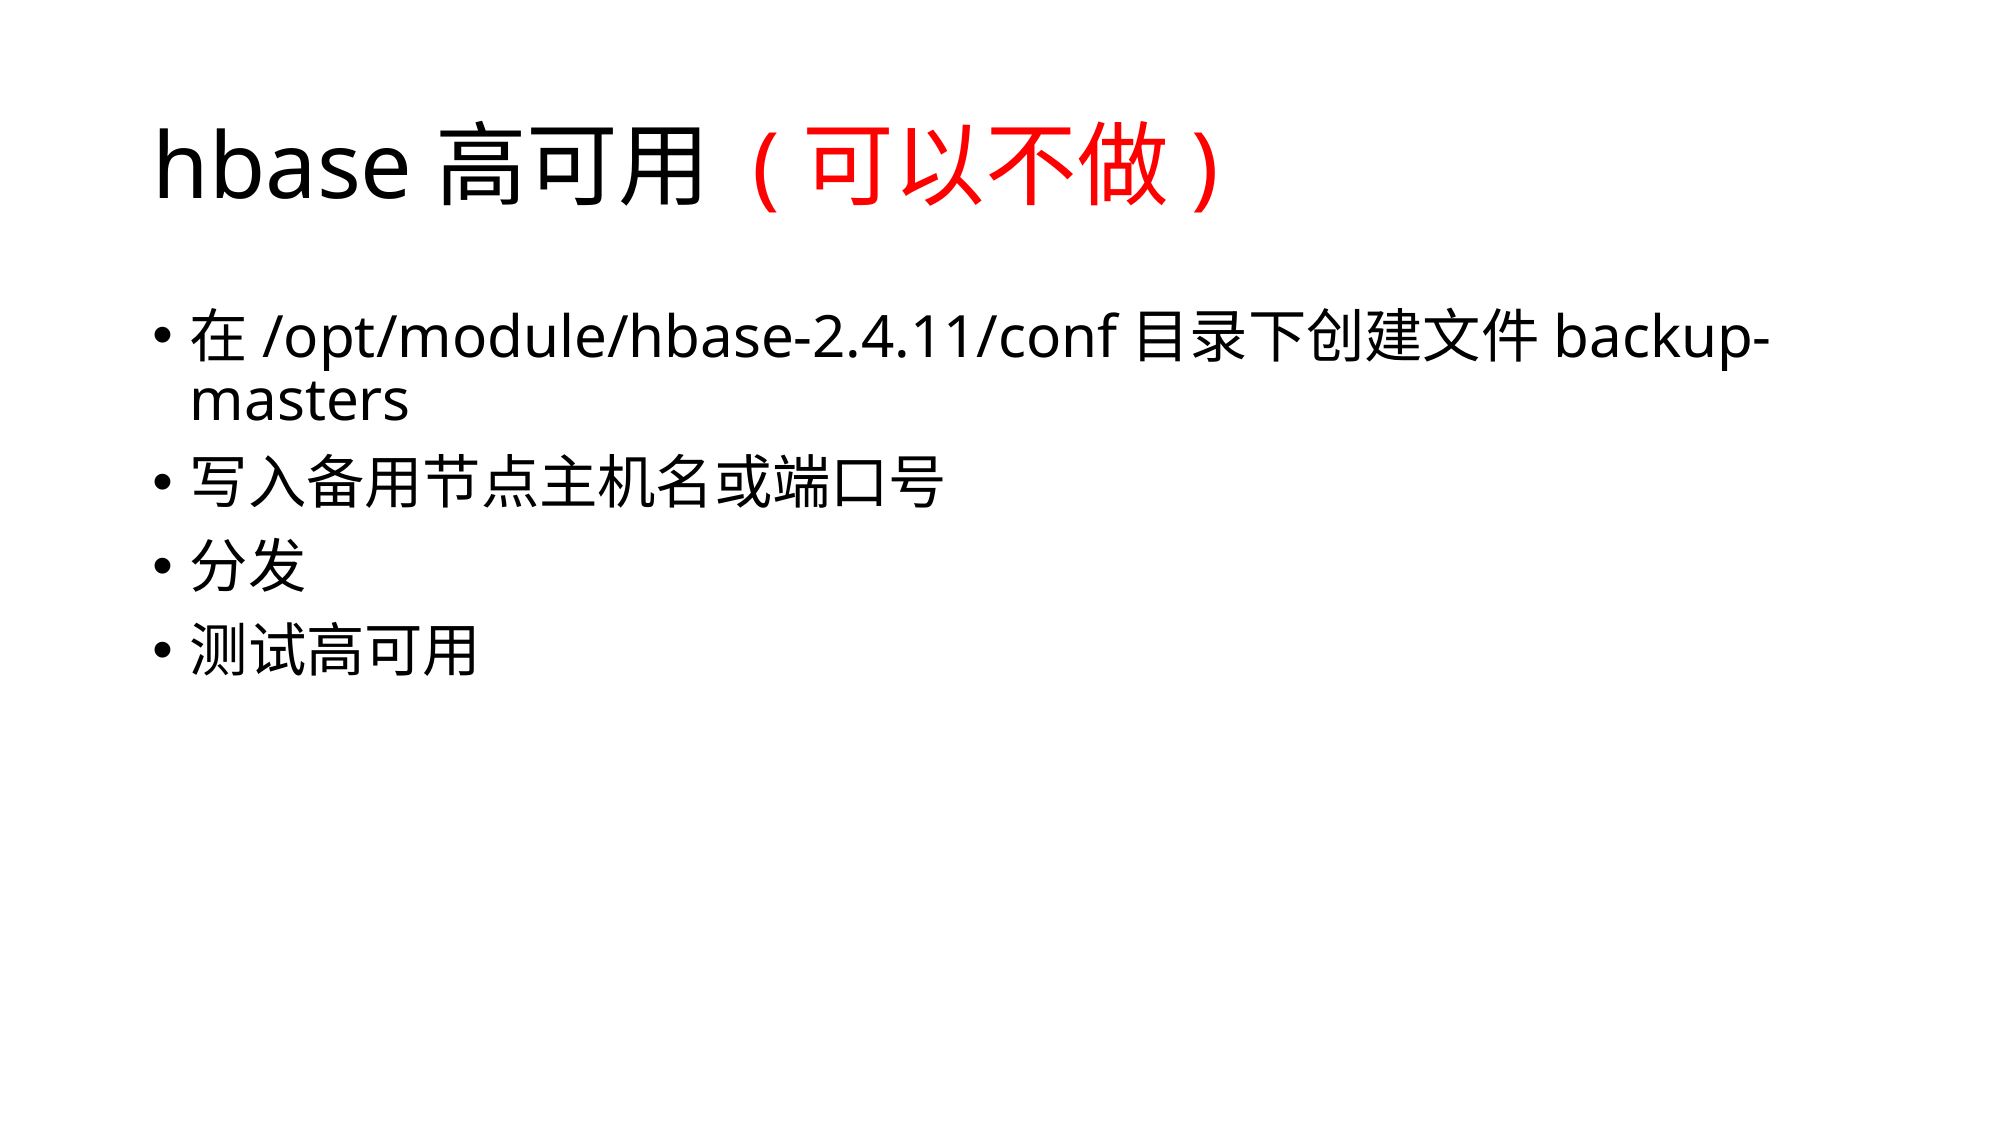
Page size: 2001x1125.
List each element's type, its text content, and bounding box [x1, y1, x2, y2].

title hbase高可用 (可以不做) [137, 59, 1863, 278]
list 在/opt/module/hbase-2.4.11/conf目录下创建文件backup-masters 写入备用节点主机名或端口号 分发 测试高可用 [137, 299, 1863, 1014]
